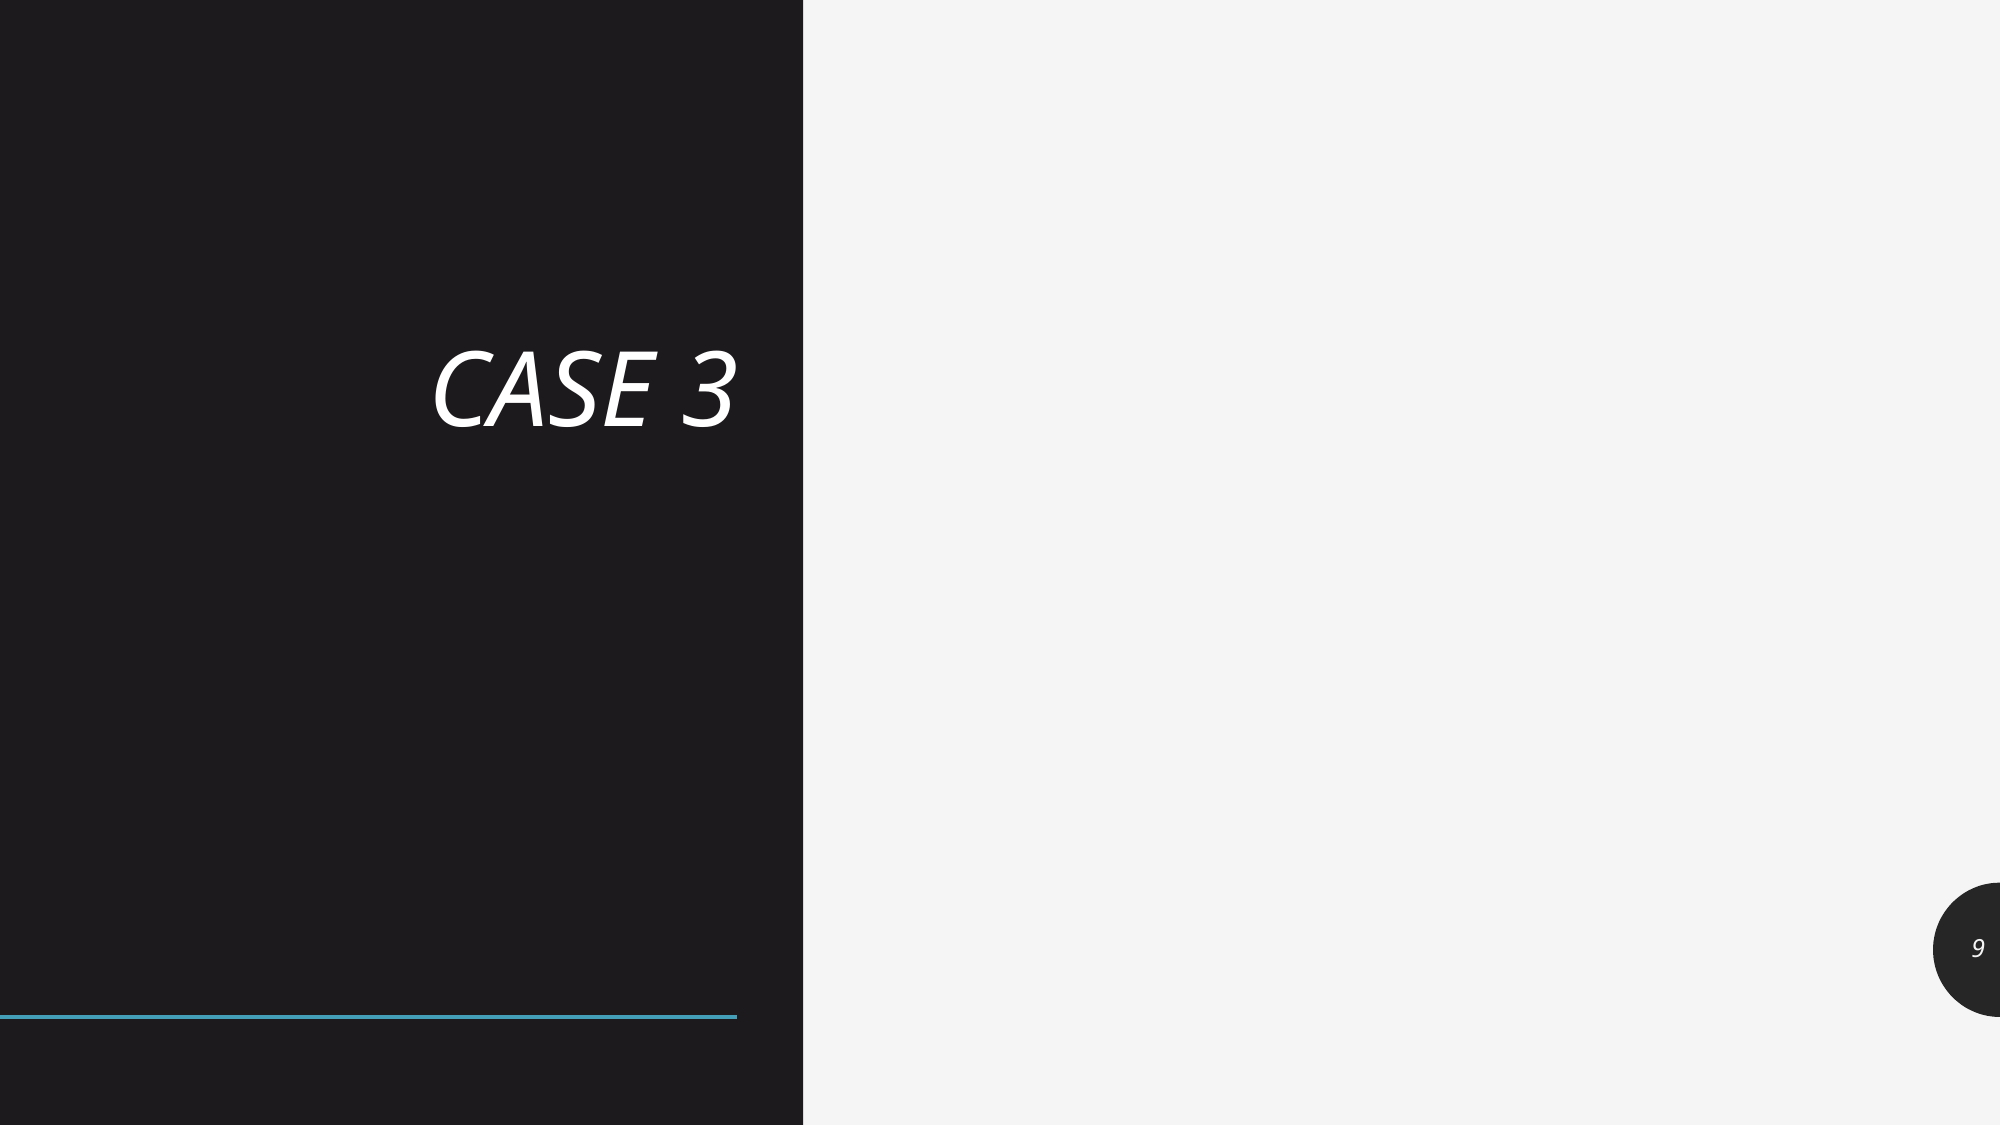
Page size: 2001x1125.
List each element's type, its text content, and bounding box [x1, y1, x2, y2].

slide_number 9 [1933, 919, 2000, 980]
title CASE 3 [125, 91, 754, 457]
